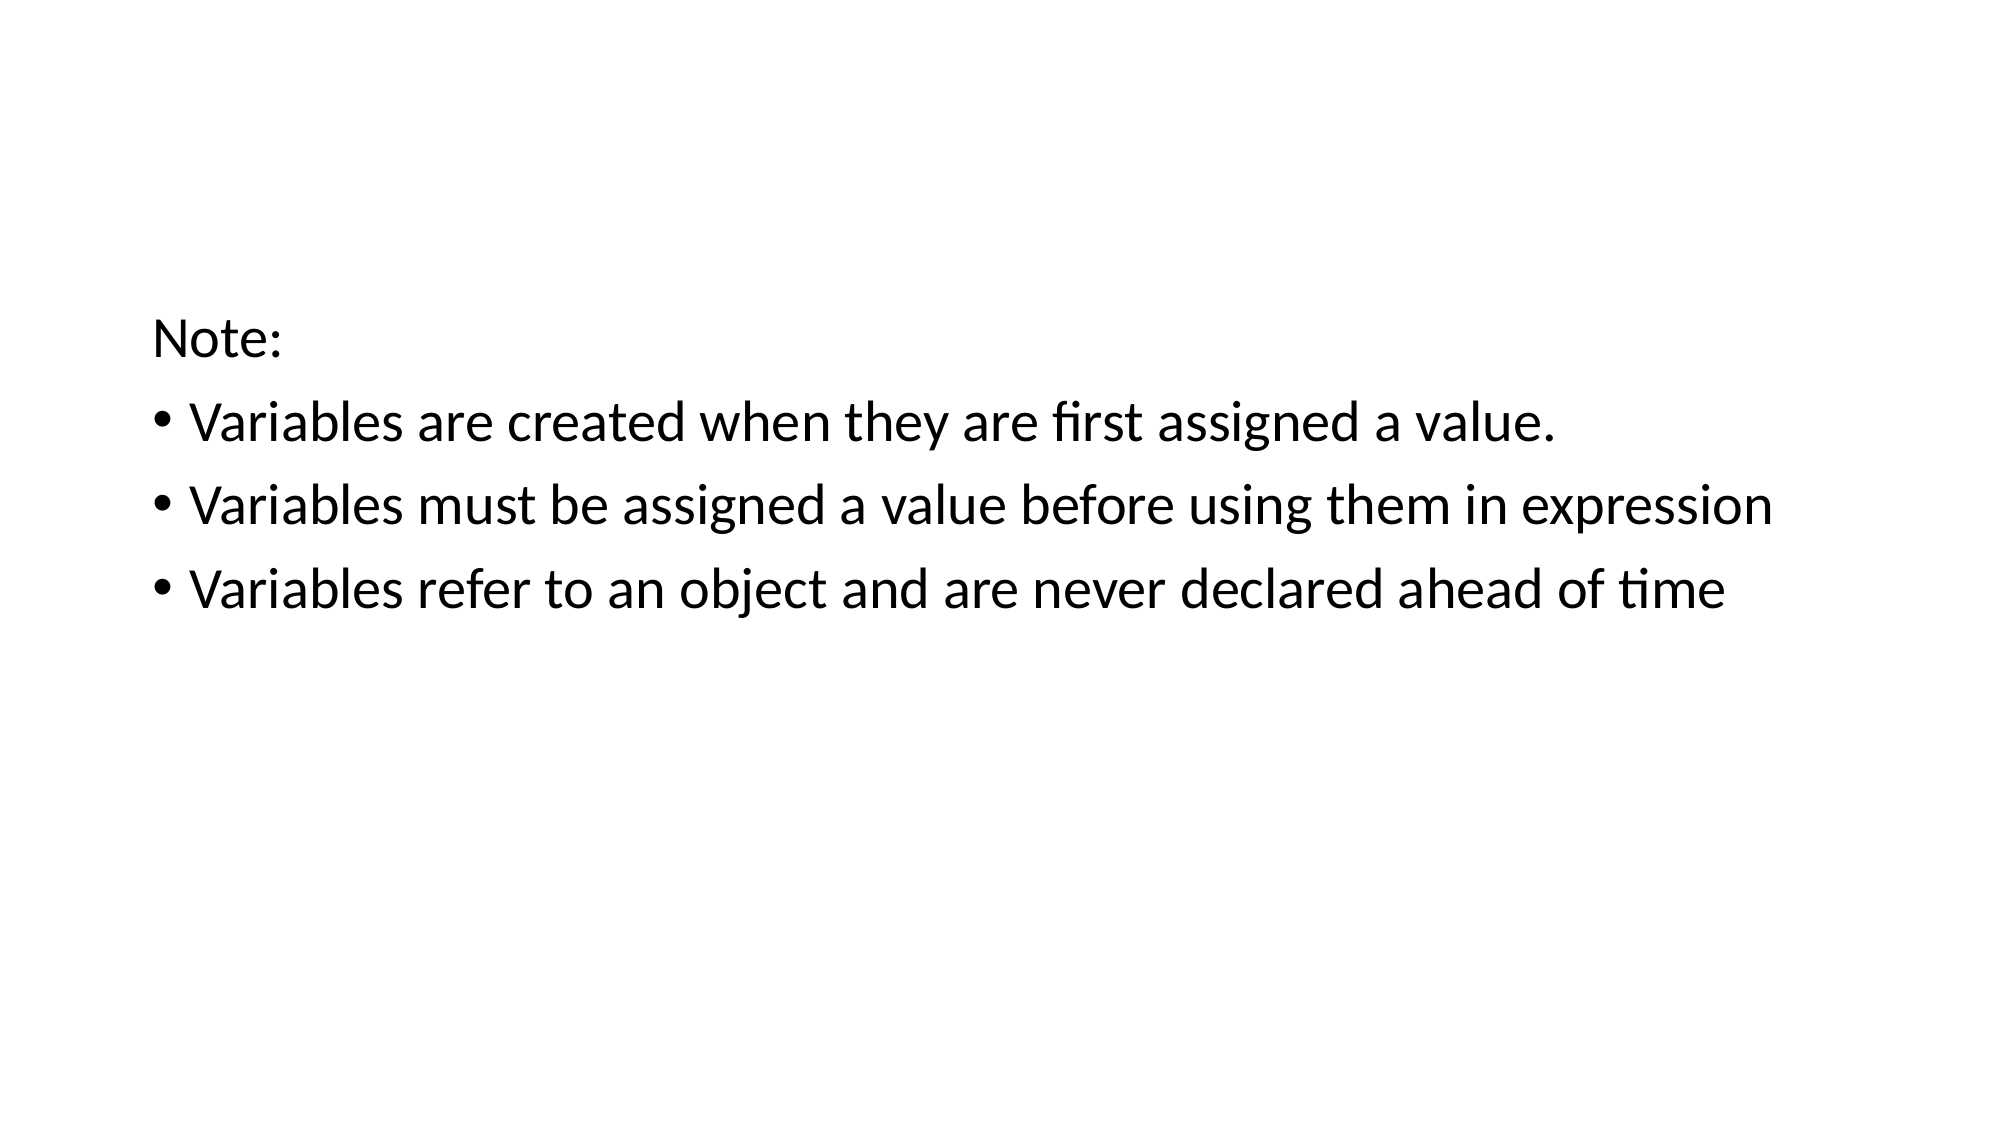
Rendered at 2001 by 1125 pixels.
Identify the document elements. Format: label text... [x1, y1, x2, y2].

list Note: Variables are created when they are first assigned a value. Variables must be assigned a value before using them in expression Variables refer to an object and are never declared ahead of time [137, 299, 1863, 1014]
